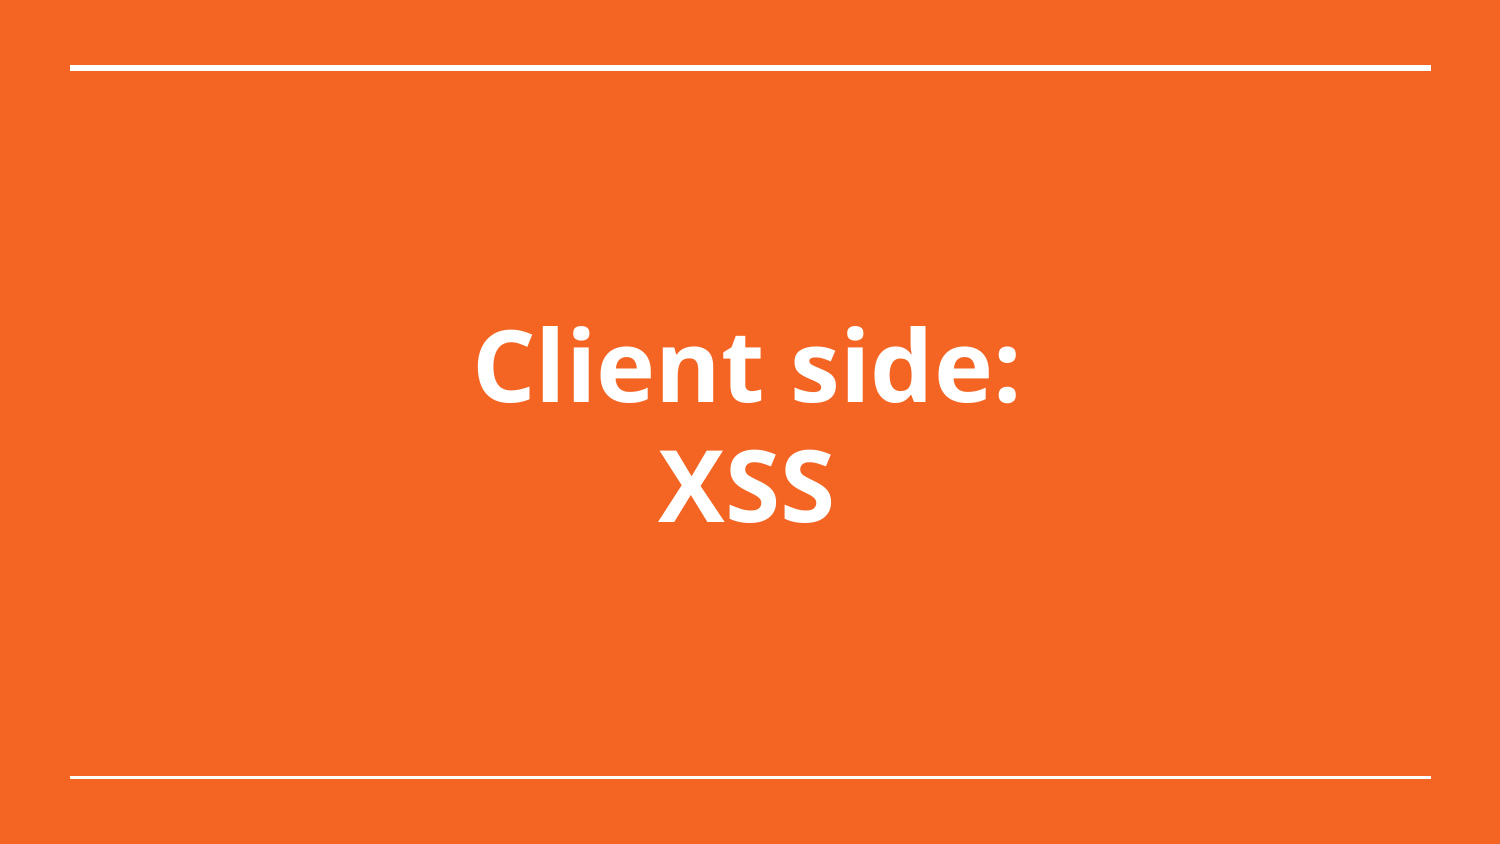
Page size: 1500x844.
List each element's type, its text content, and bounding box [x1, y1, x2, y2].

title Client side: XSS [66, 296, 1428, 550]
